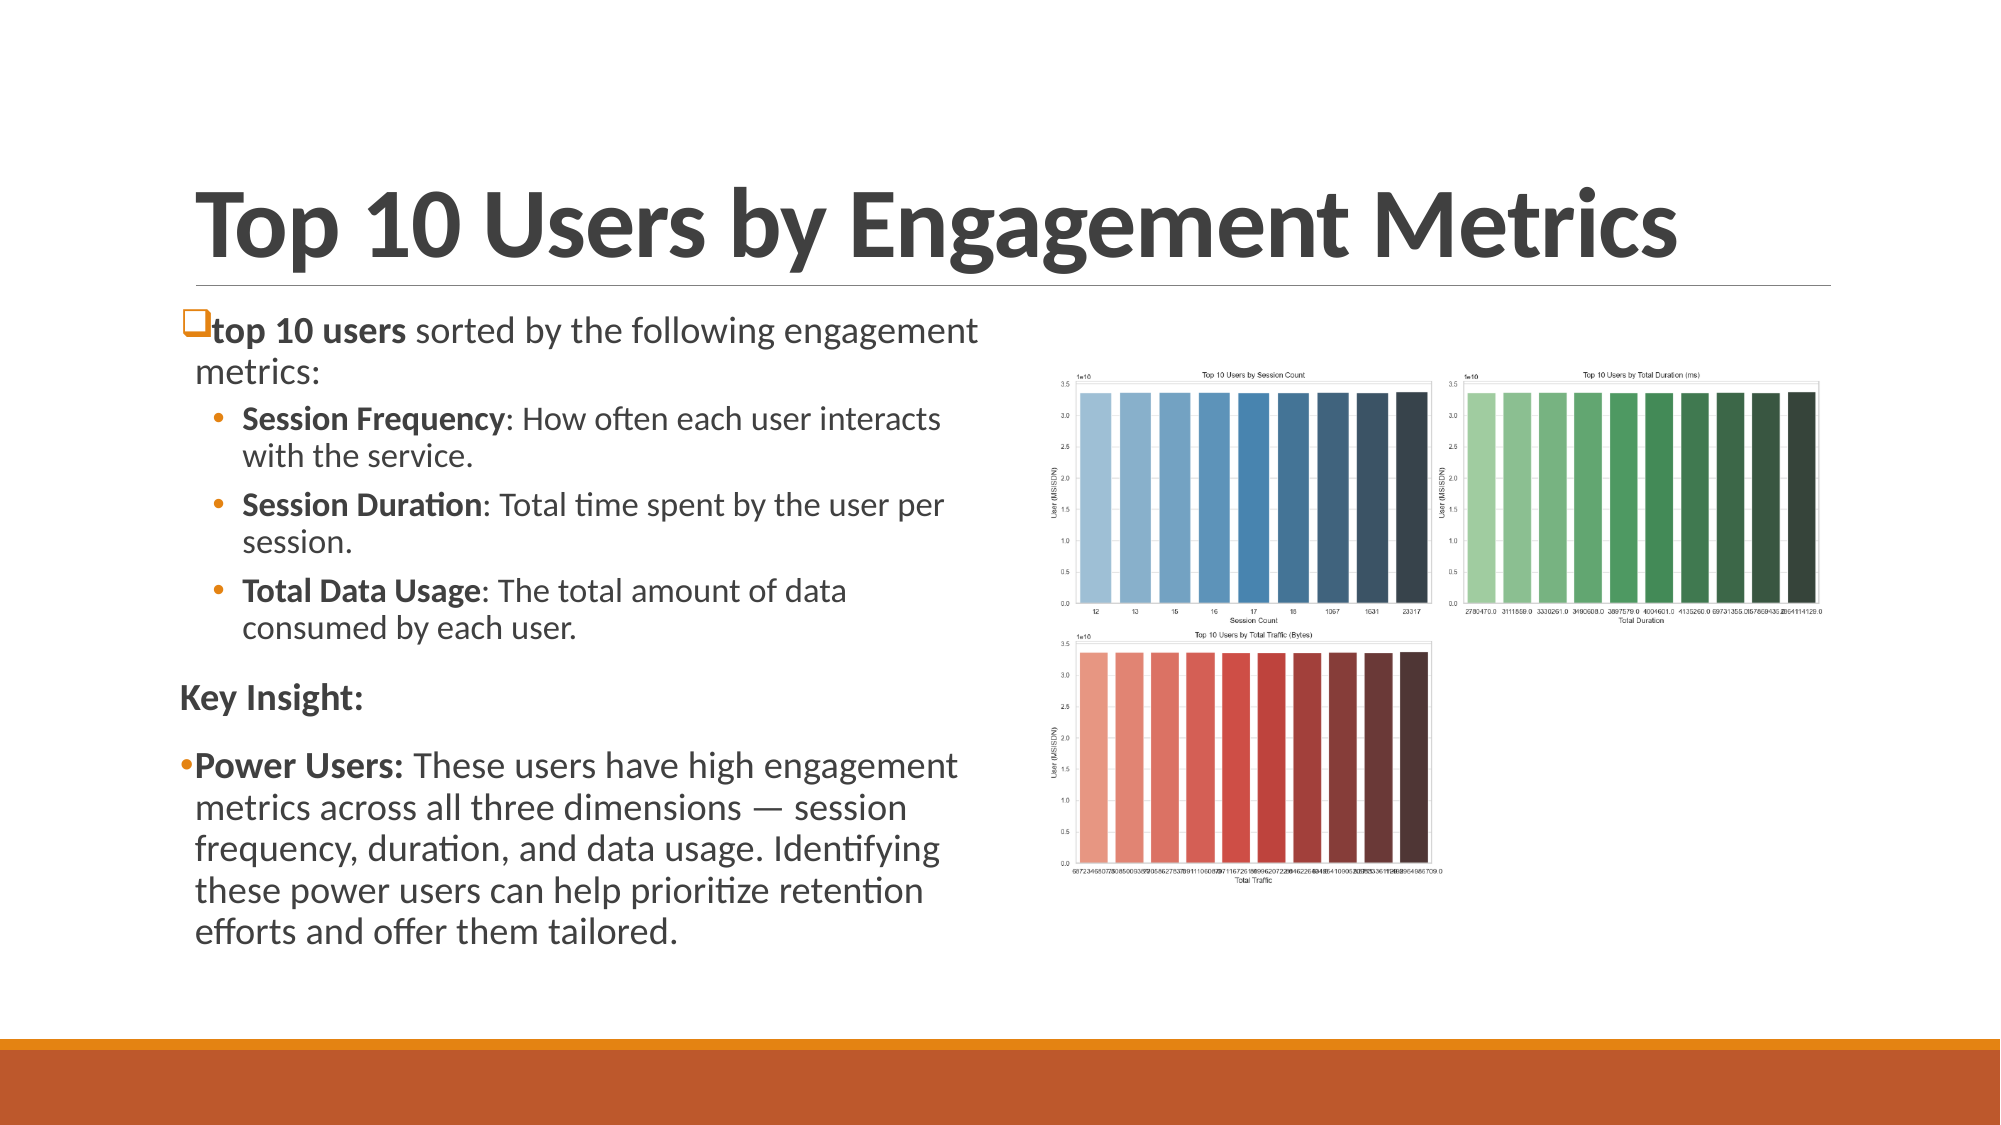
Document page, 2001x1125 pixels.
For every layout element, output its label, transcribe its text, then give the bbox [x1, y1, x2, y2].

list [1019, 369, 1831, 897]
title Top 10 Users by Engagement Metrics [180, 47, 1830, 285]
list top 10 users sorted by the following engagement metrics: Session Frequency: How often each user interacts with the service. Session Duration: Total time spent by the user per session. Total Data Usage: The total amount of data consumed by each user. Key Insight: Power Users: These users have high engagement metrics across all three dimensions — session frequency, duration, and data usage. Identifying these power users can help prioritize retention efforts and offer them tailored. [180, 302, 990, 963]
